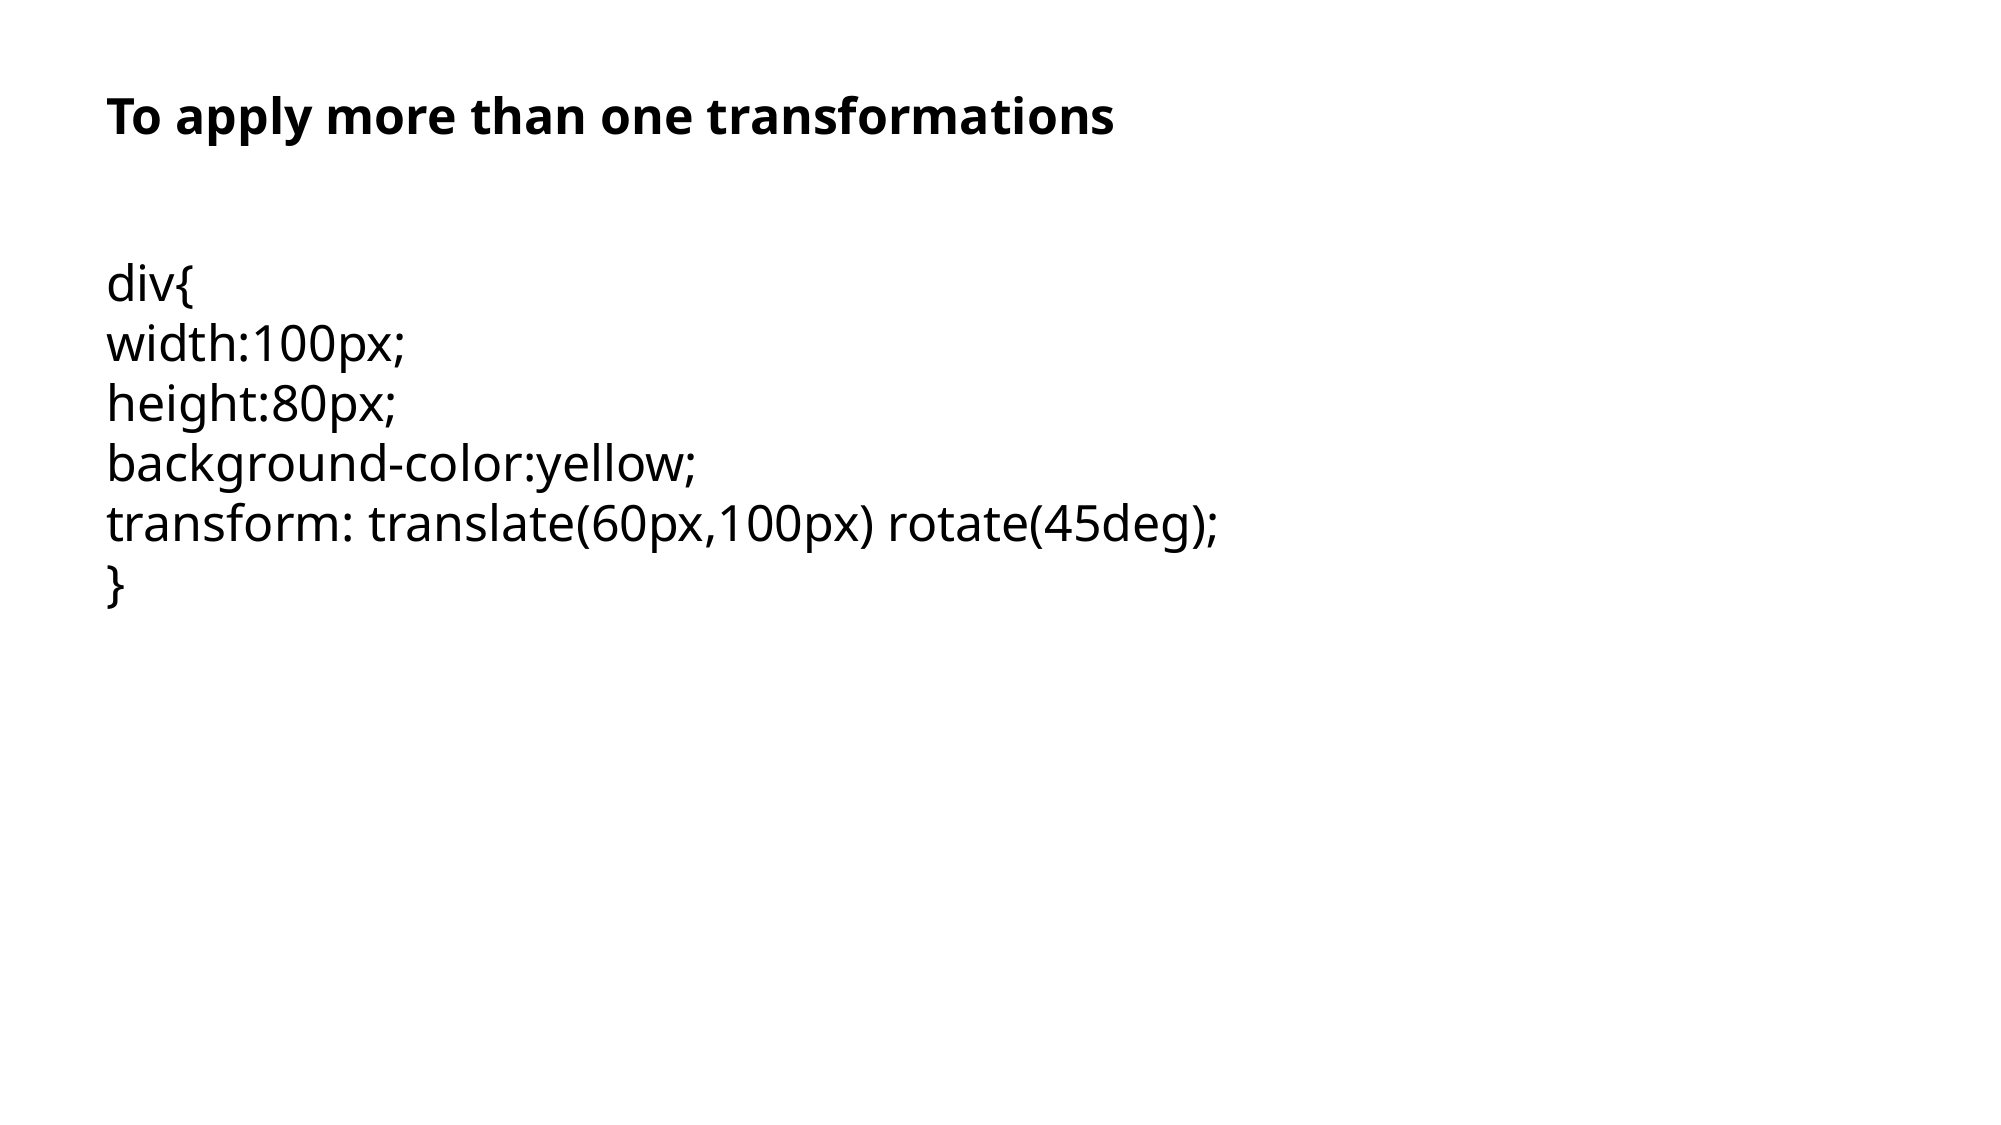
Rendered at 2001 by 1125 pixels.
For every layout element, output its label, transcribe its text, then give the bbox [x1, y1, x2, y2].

text_box div{ width:100px; height:80px; background-color:yellow; transform: translate(60px,100px) rotate(45deg); } [91, 244, 1312, 620]
text_box To apply more than one transformations [91, 77, 1725, 153]
